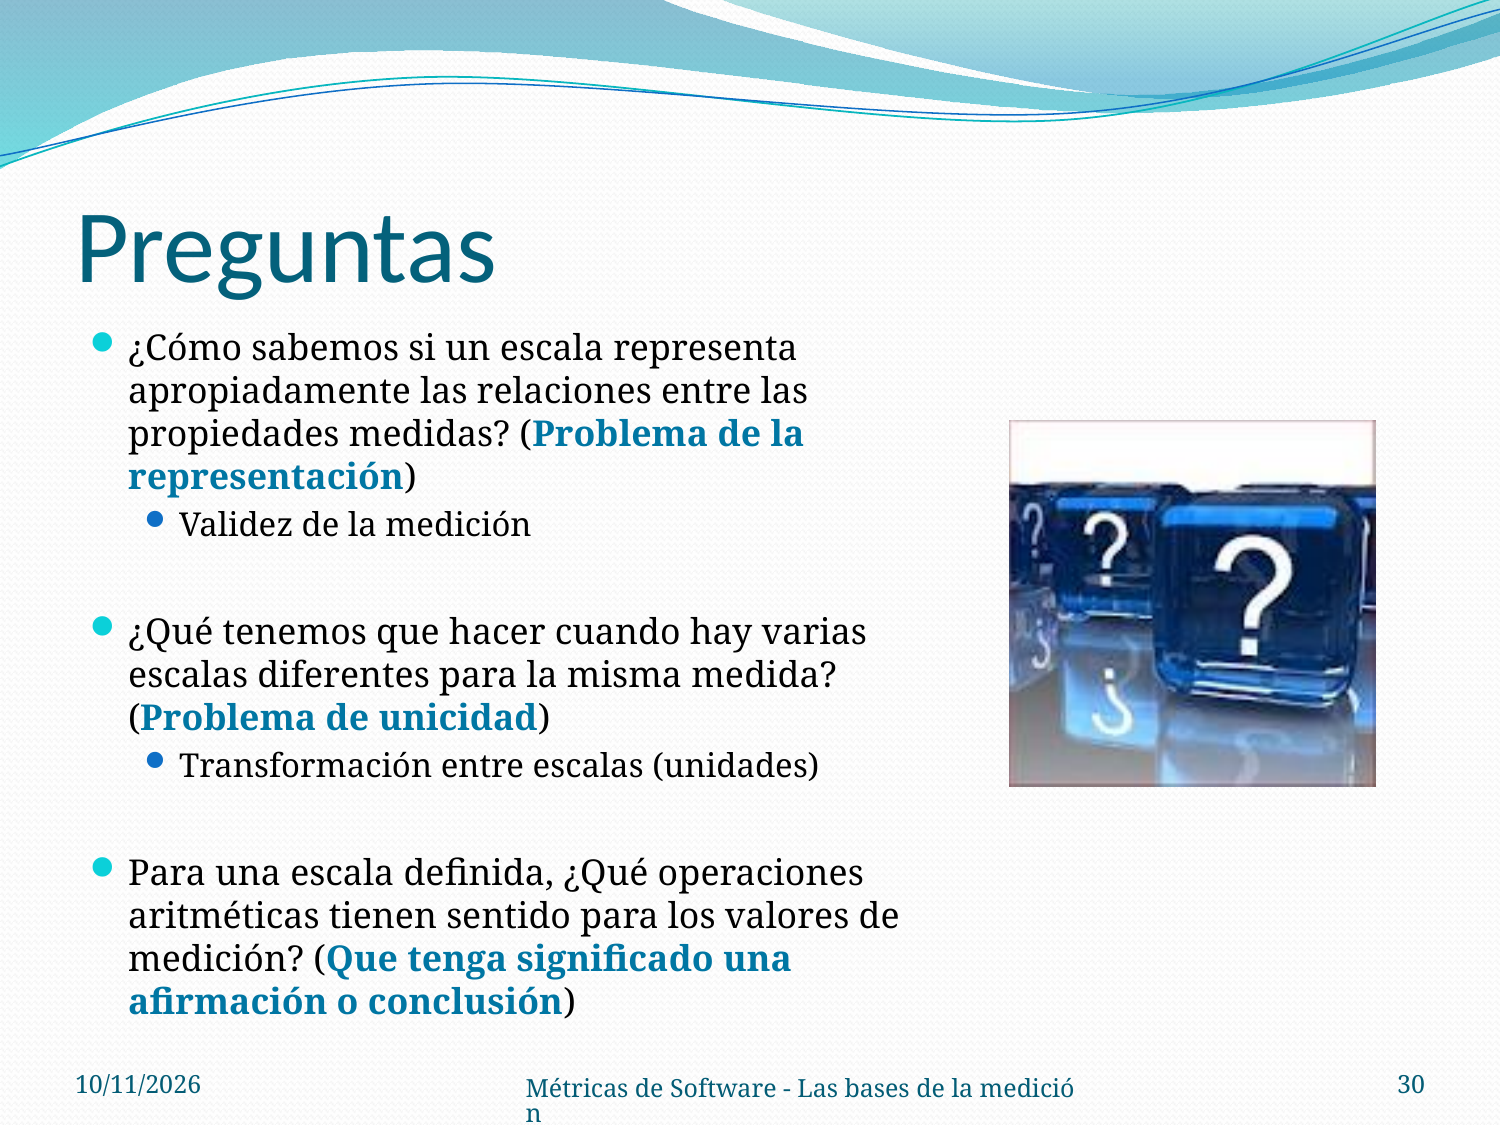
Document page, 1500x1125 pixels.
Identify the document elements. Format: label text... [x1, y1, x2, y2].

list ¿Cómo sabemos si un escala representa apropiadamente las relaciones entre las propiedades medidas? (Problema de la representación) Validez de la medición ¿Qué tenemos que hacer cuando hay varias escalas diferentes para la misma medida? (Problema de unicidad) Transformación entre escalas (unidades) Para una escala definida, ¿Qué operaciones aritméticas tienen sentido para los valores de medición? (Que tenga significado una afirmación o conclusión) [75, 317, 987, 1038]
title Preguntas [75, 115, 1425, 303]
picture [1009, 420, 1377, 788]
slide_number 30 [1299, 1042, 1425, 1103]
footer Métricas de Software - Las bases de la medición [525, 1046, 1076, 1107]
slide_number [75, 1042, 425, 1103]
